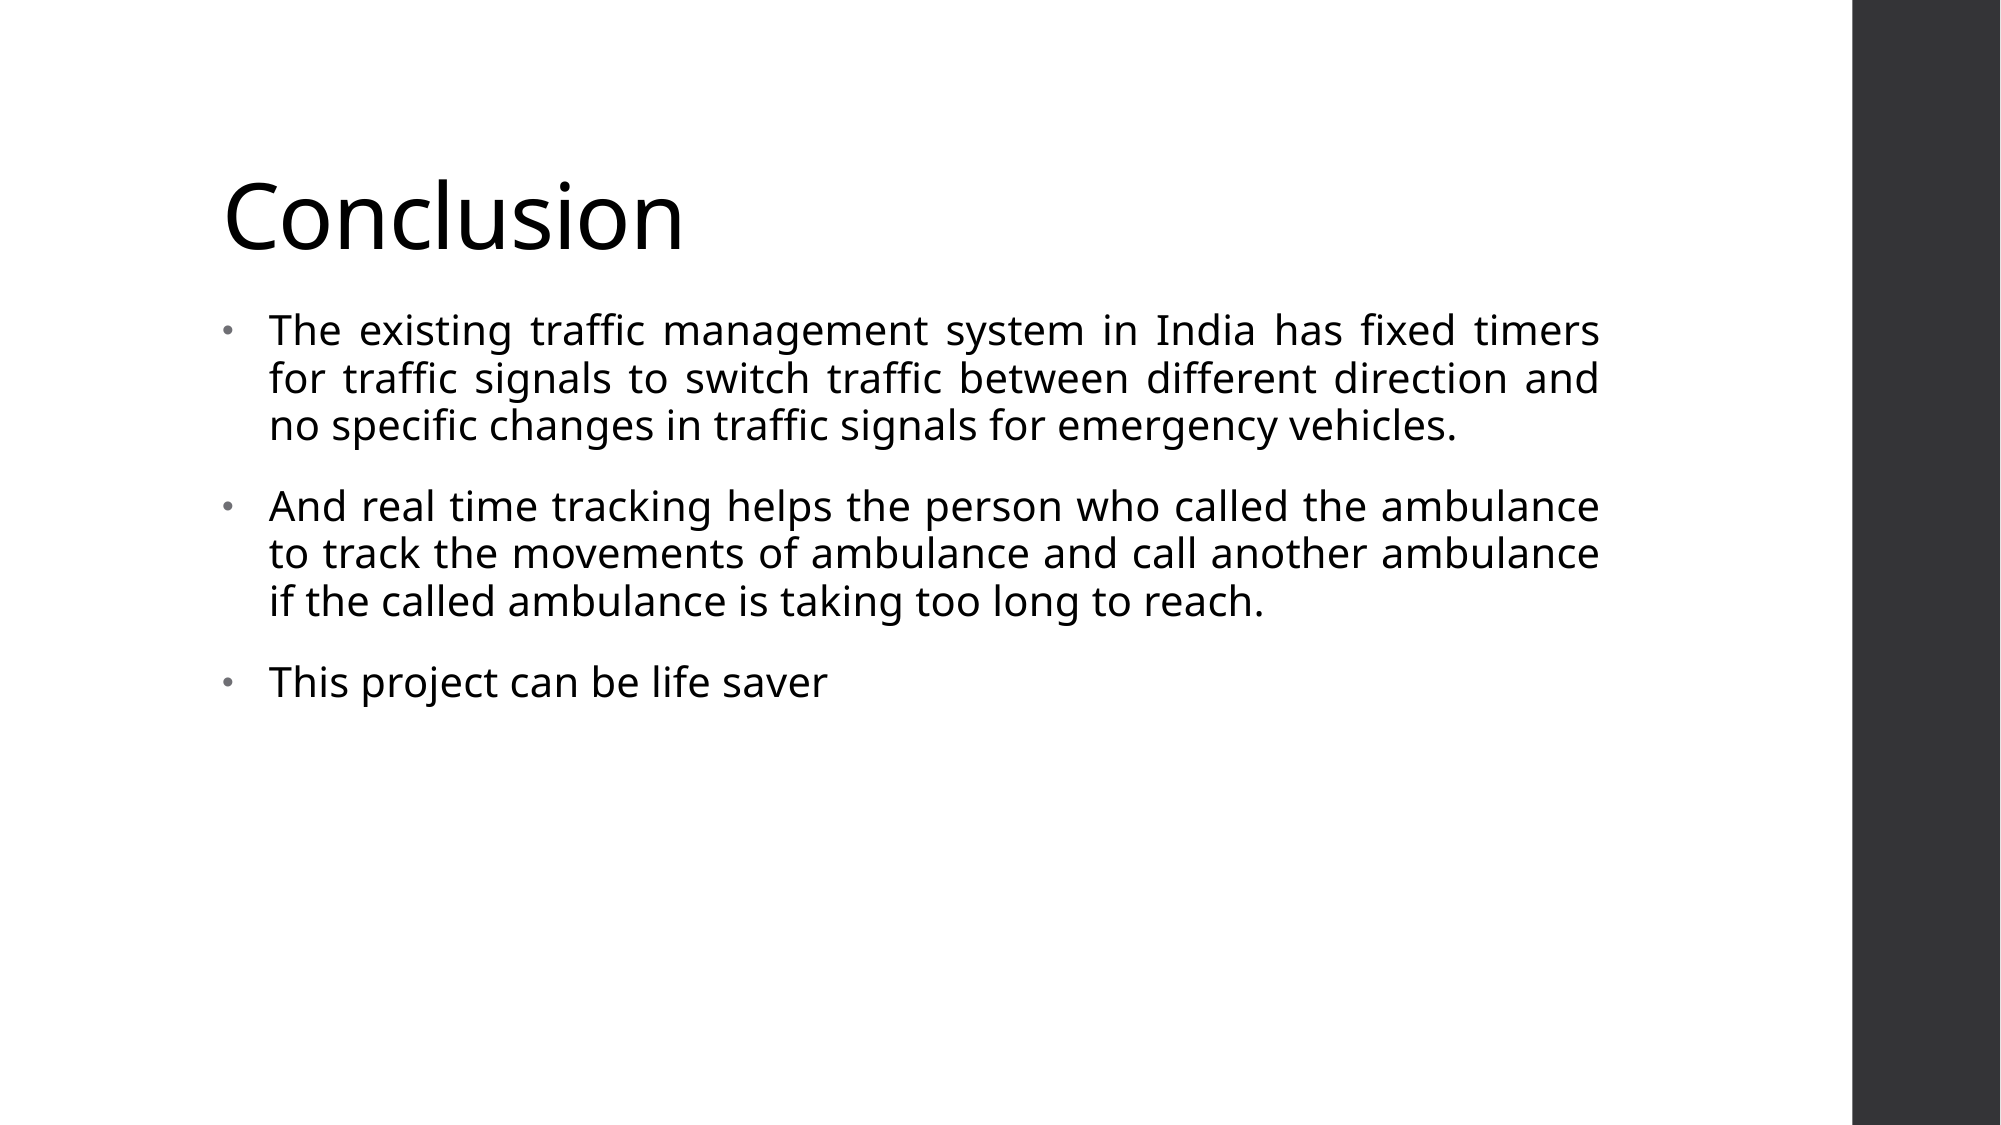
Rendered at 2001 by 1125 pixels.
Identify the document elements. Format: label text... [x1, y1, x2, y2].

title Conclusion [206, 60, 1797, 278]
list The existing traffic management system in India has fixed timers for traffic signals to switch traffic between different direction and no specific changes in traffic signals for emergency vehicles. And real time tracking helps the person who called the ambulance to track the movements of ambulance and call another ambulance if the called ambulance is taking too long to reach. This project can be life saver [206, 299, 1617, 1014]
